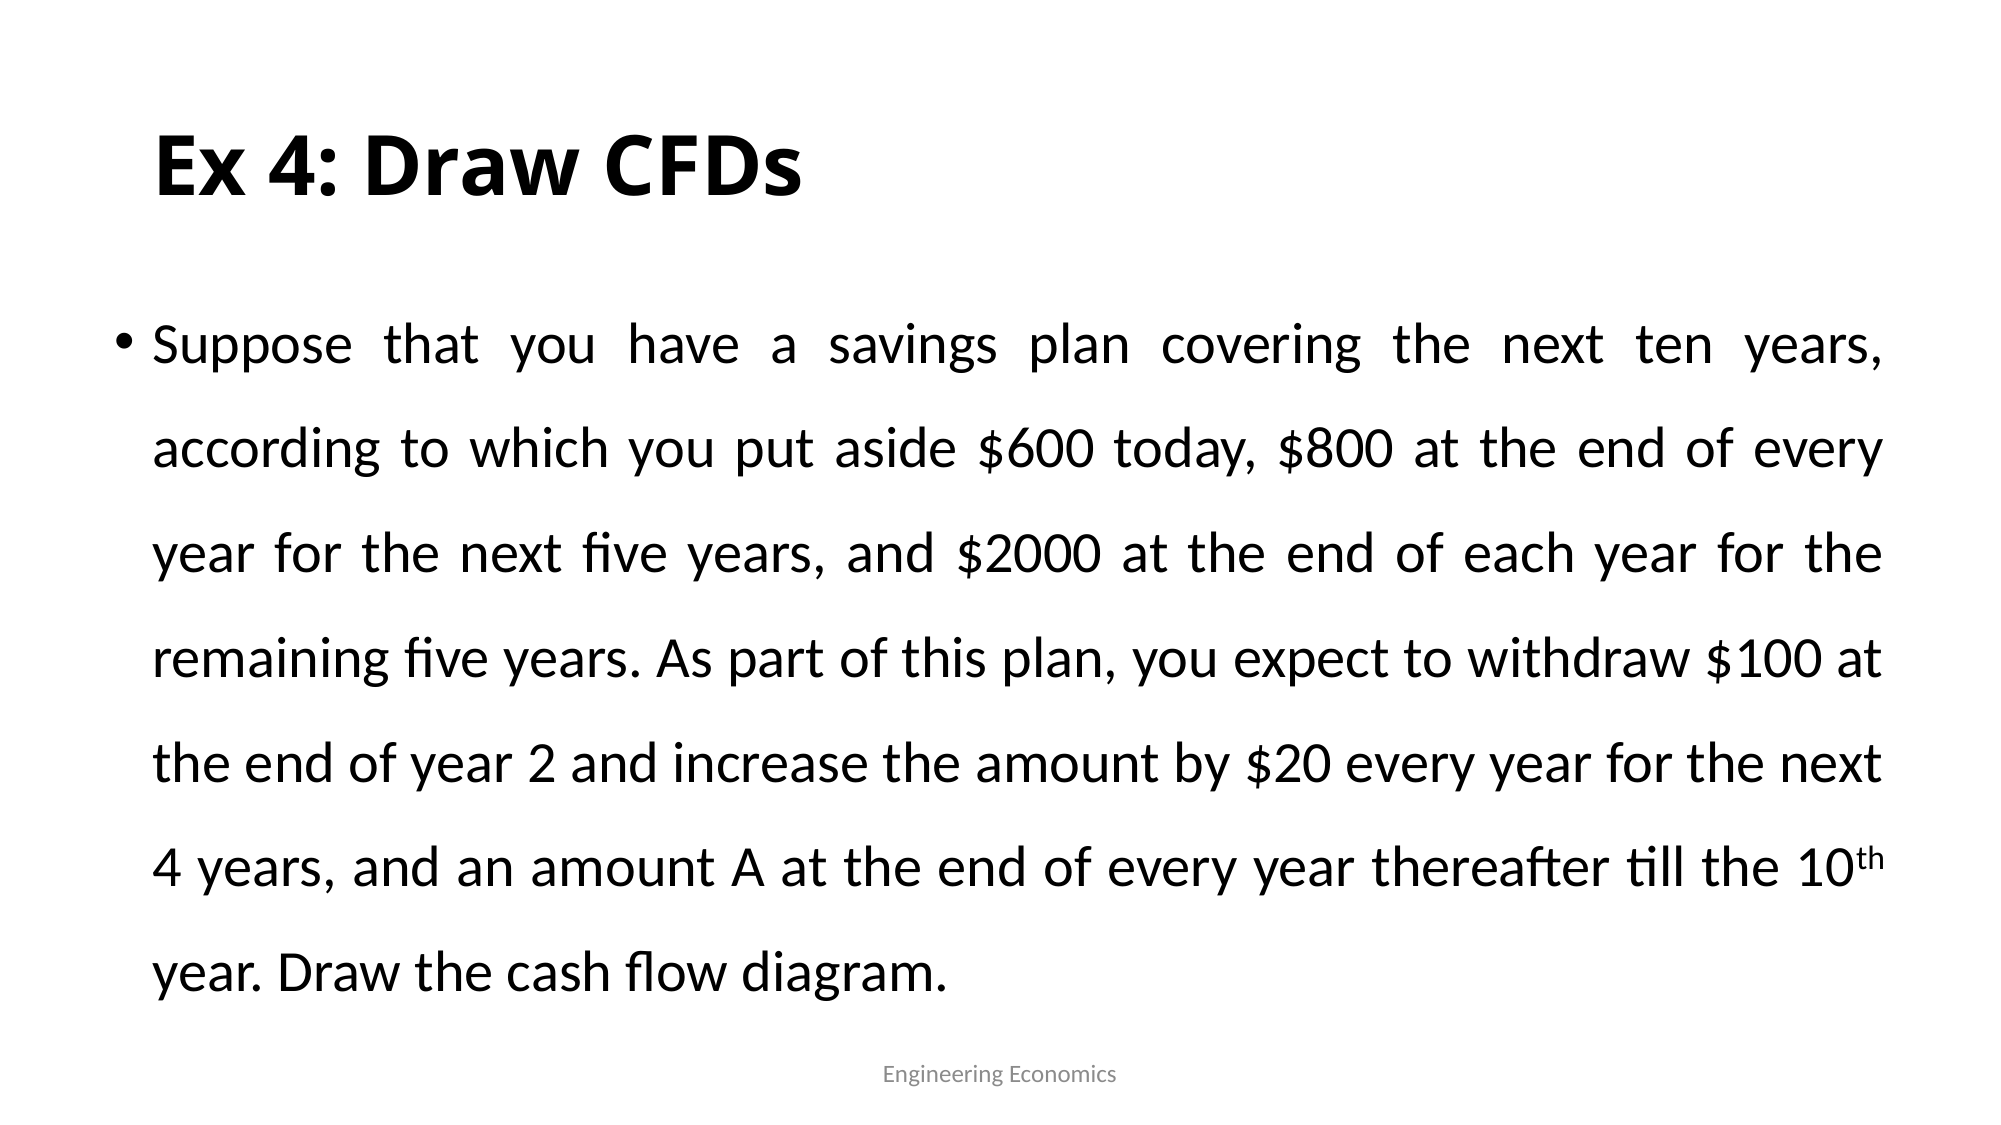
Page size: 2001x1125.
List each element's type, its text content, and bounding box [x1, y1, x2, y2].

list Suppose that you have a savings plan covering the next ten years, according to which you put aside $600 today, $800 at the end of every year for the next five years, and $2000 at the end of each year for the remaining five years. As part of this plan, you expect to withdraw $100 at the end of year 2 and increase the amount by $20 every year for the next 4 years, and an amount A at the end of every year thereafter till the 10th year. Draw the cash flow diagram. [99, 262, 1900, 1043]
footer Engineering Economics [662, 1042, 1338, 1103]
title Ex 4: Draw CFDs [137, 59, 1863, 262]
